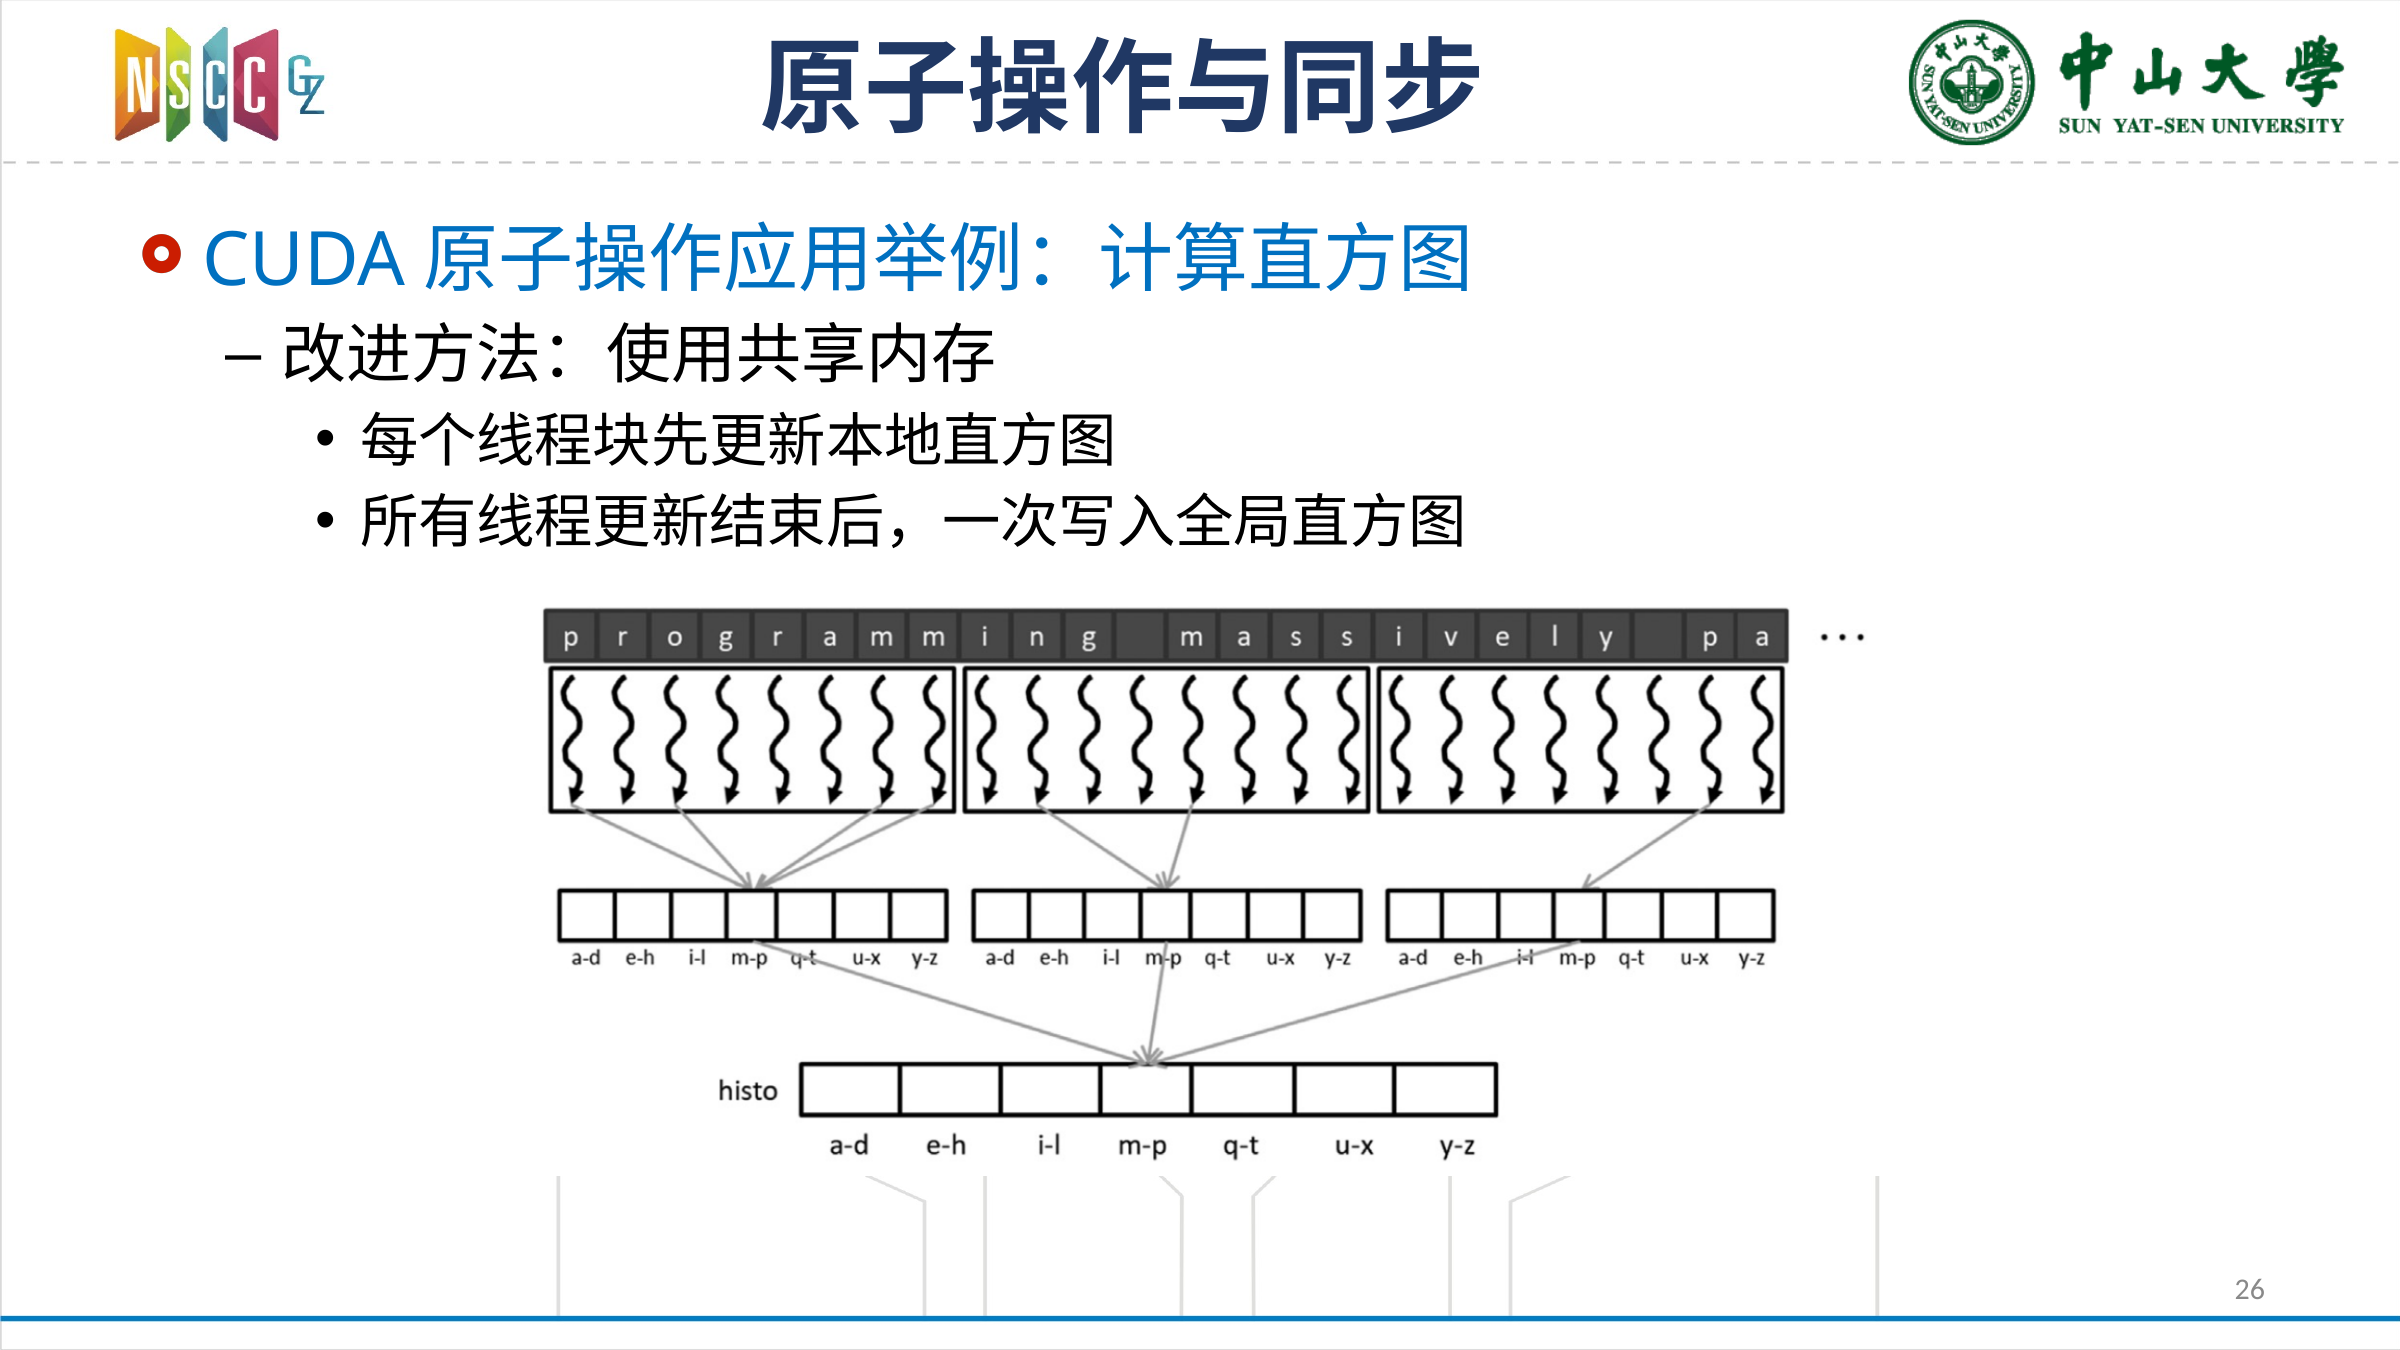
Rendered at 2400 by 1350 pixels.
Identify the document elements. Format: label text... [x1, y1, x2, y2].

list CUDA原子操作应用举例：计算直方图 改进方法：使用共享内存 每个线程块先更新本地直方图 所有线程更新结束后，一次写入全局直方图 [120, 202, 2280, 1206]
picture [0, 0, 2400, 1350]
title 原子操作与同步 [349, 13, 1897, 153]
slide_number 26 [1719, 1251, 2280, 1324]
